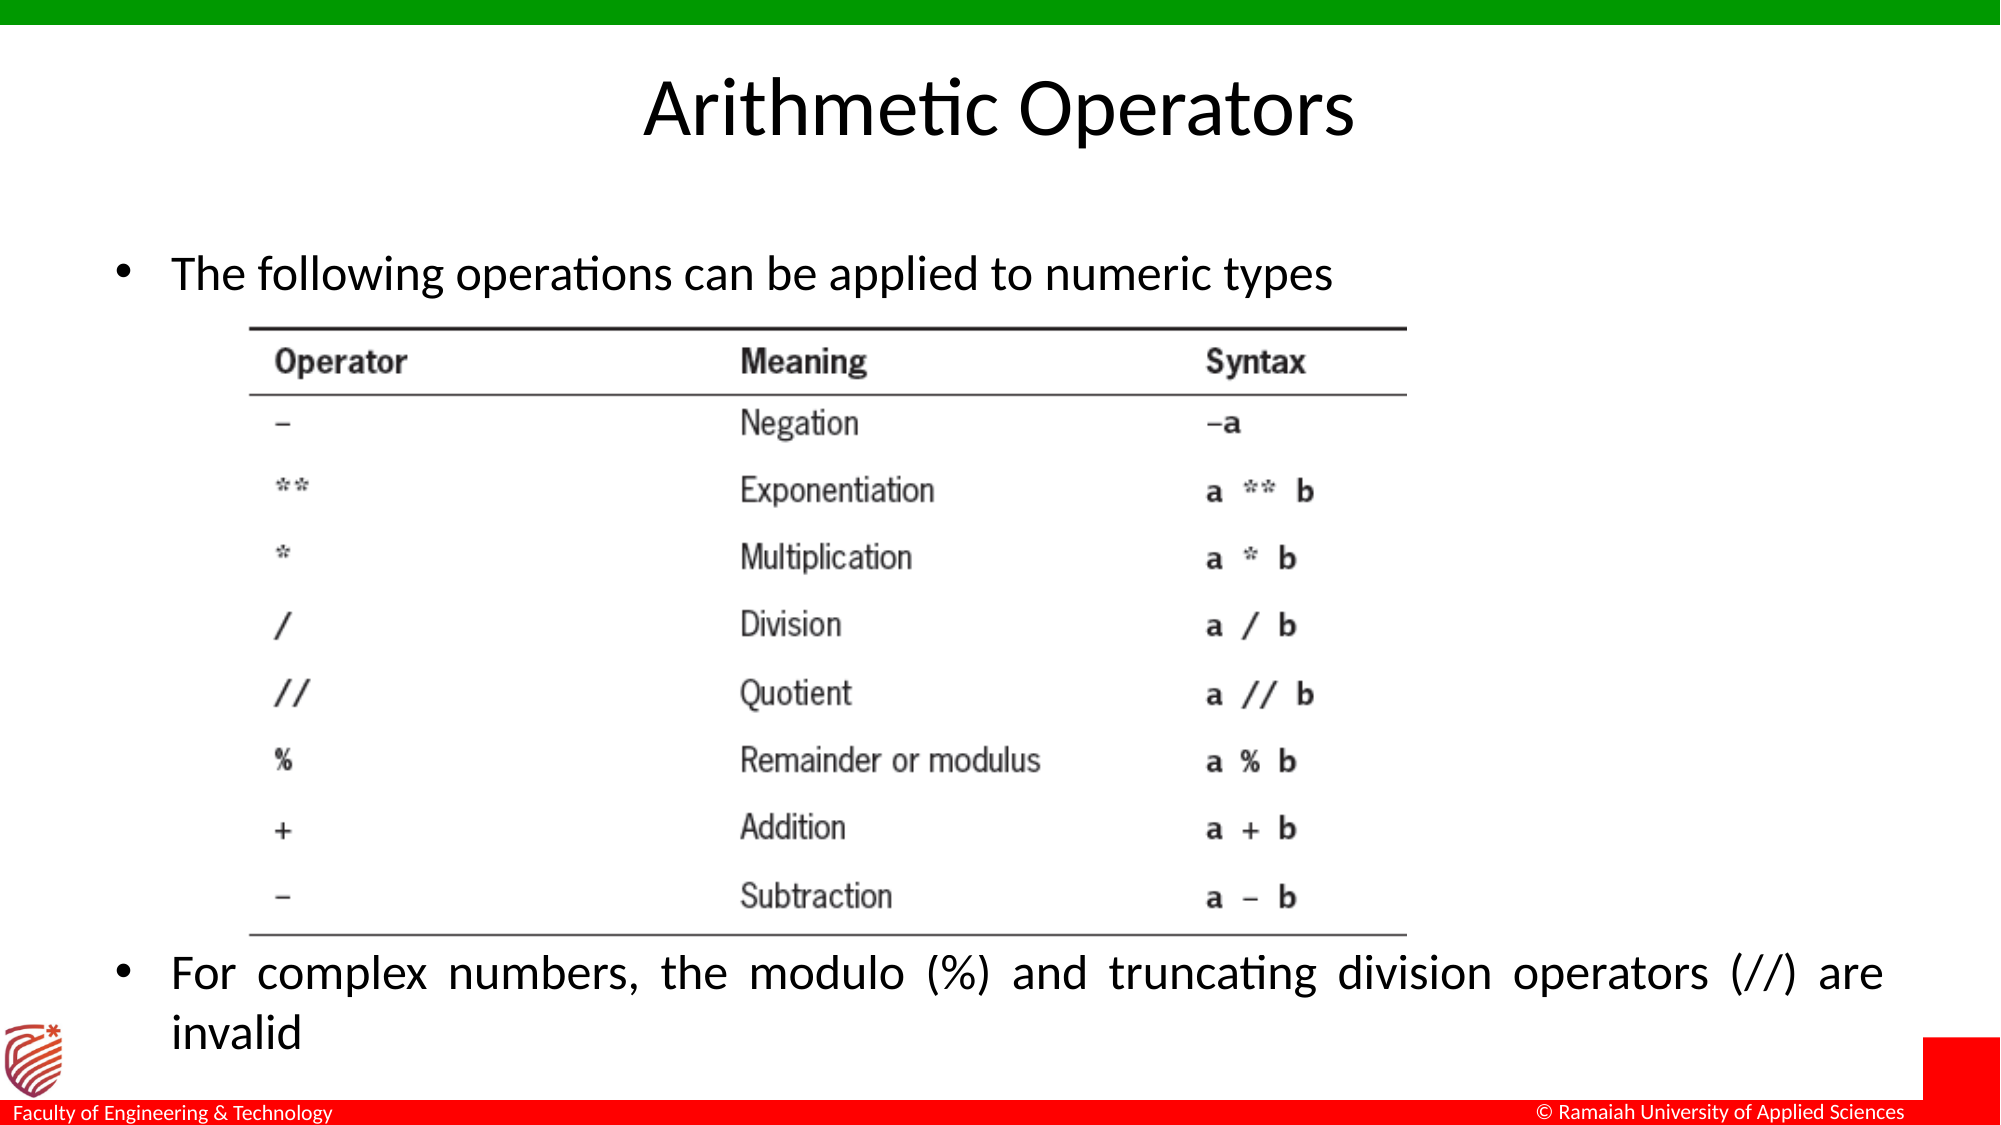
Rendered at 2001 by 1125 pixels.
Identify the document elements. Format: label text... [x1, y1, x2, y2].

title Arithmetic Operators [99, 45, 1900, 232]
list The following operations can be applied to numeric types For complex numbers, the modulo (%) and truncating division operators (//) are invalid [99, 232, 1900, 1005]
picture [243, 305, 1407, 955]
picture [0, 1013, 69, 1100]
